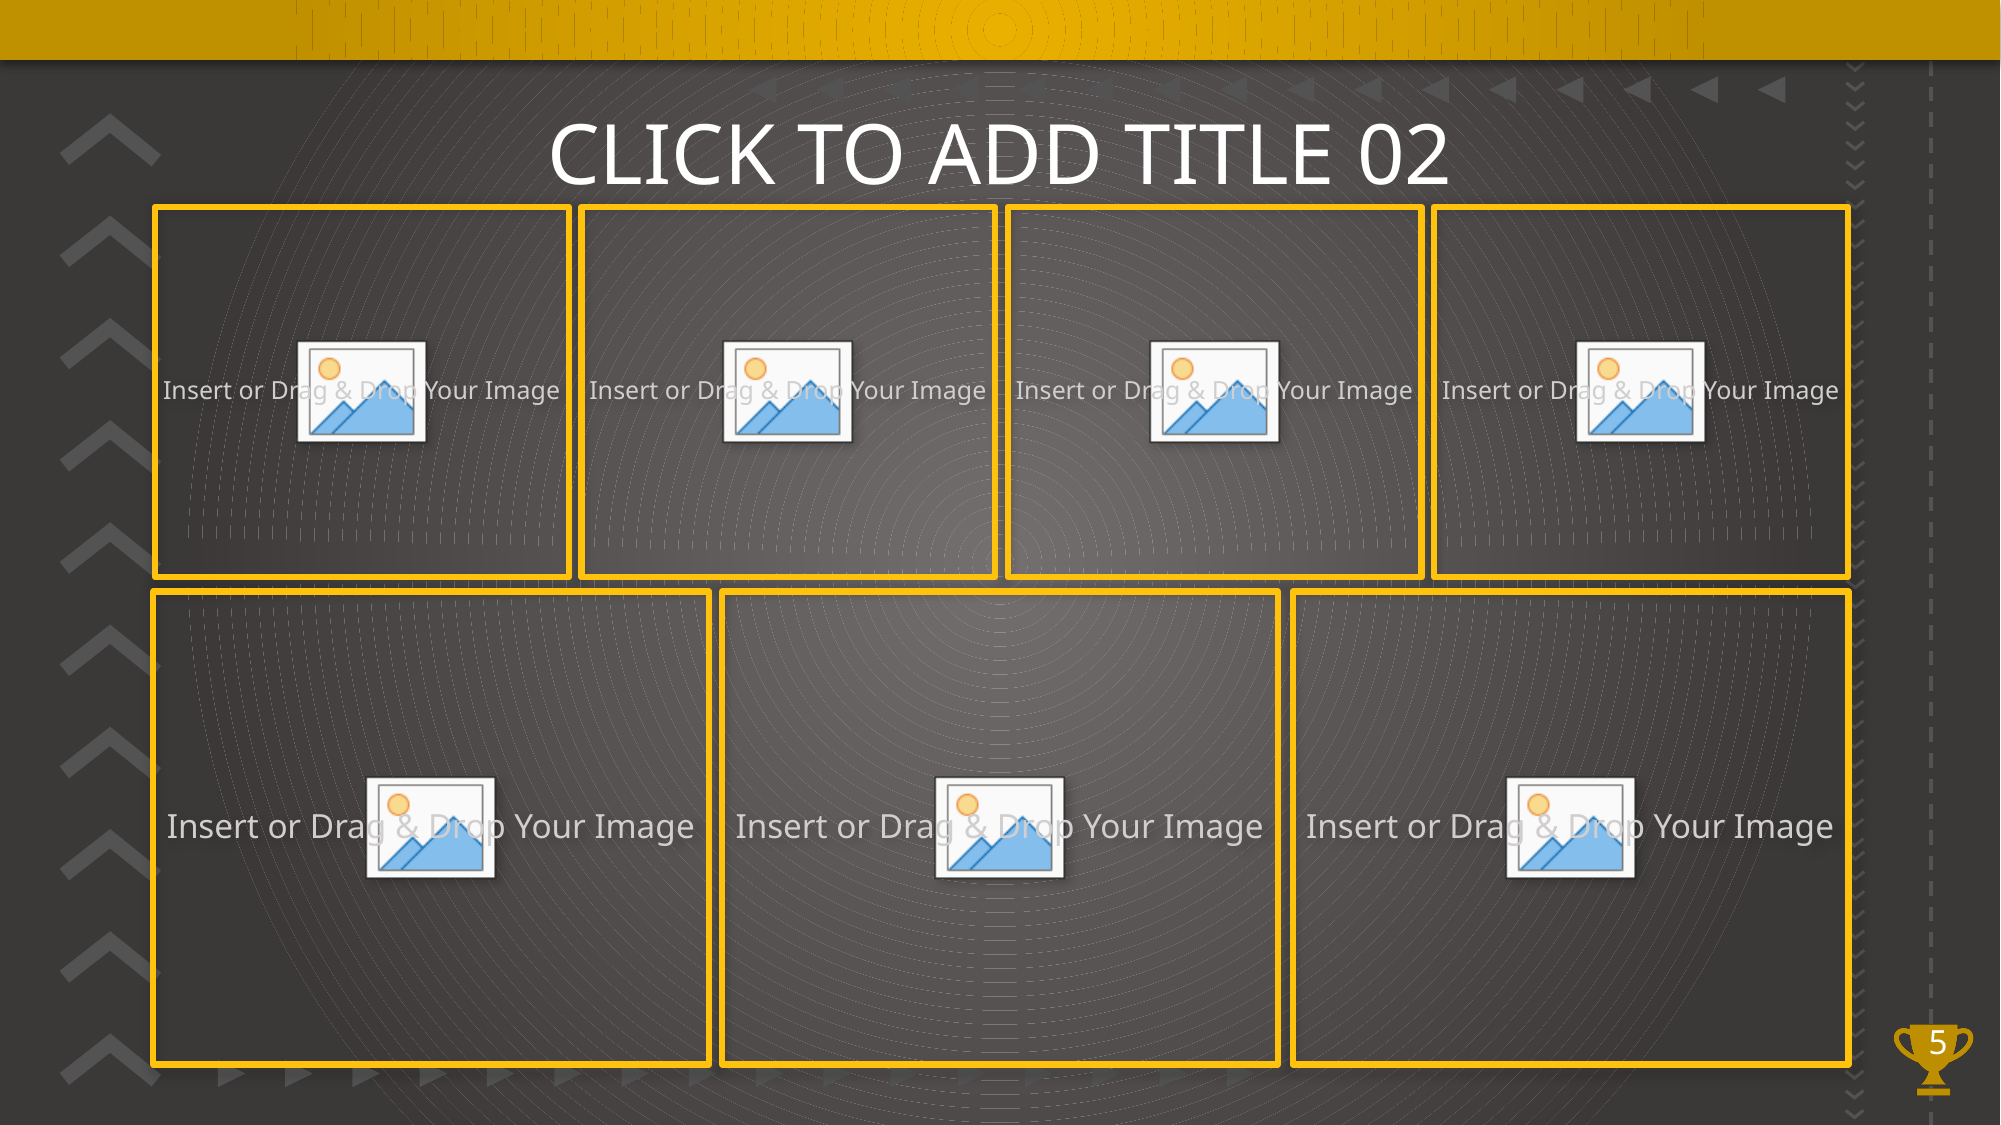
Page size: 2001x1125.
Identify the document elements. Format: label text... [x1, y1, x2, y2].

picture [1889, 1015, 1978, 1105]
picture [1010, 210, 1419, 575]
picture [1437, 210, 1845, 575]
picture [584, 210, 993, 575]
picture [1295, 594, 1846, 1062]
title CLICK TO ADD TITLE 02 [0, 59, 2000, 257]
picture [156, 594, 706, 1062]
picture [725, 594, 1275, 1062]
picture [158, 210, 566, 575]
slide_number 5 [1512, 1014, 1963, 1074]
